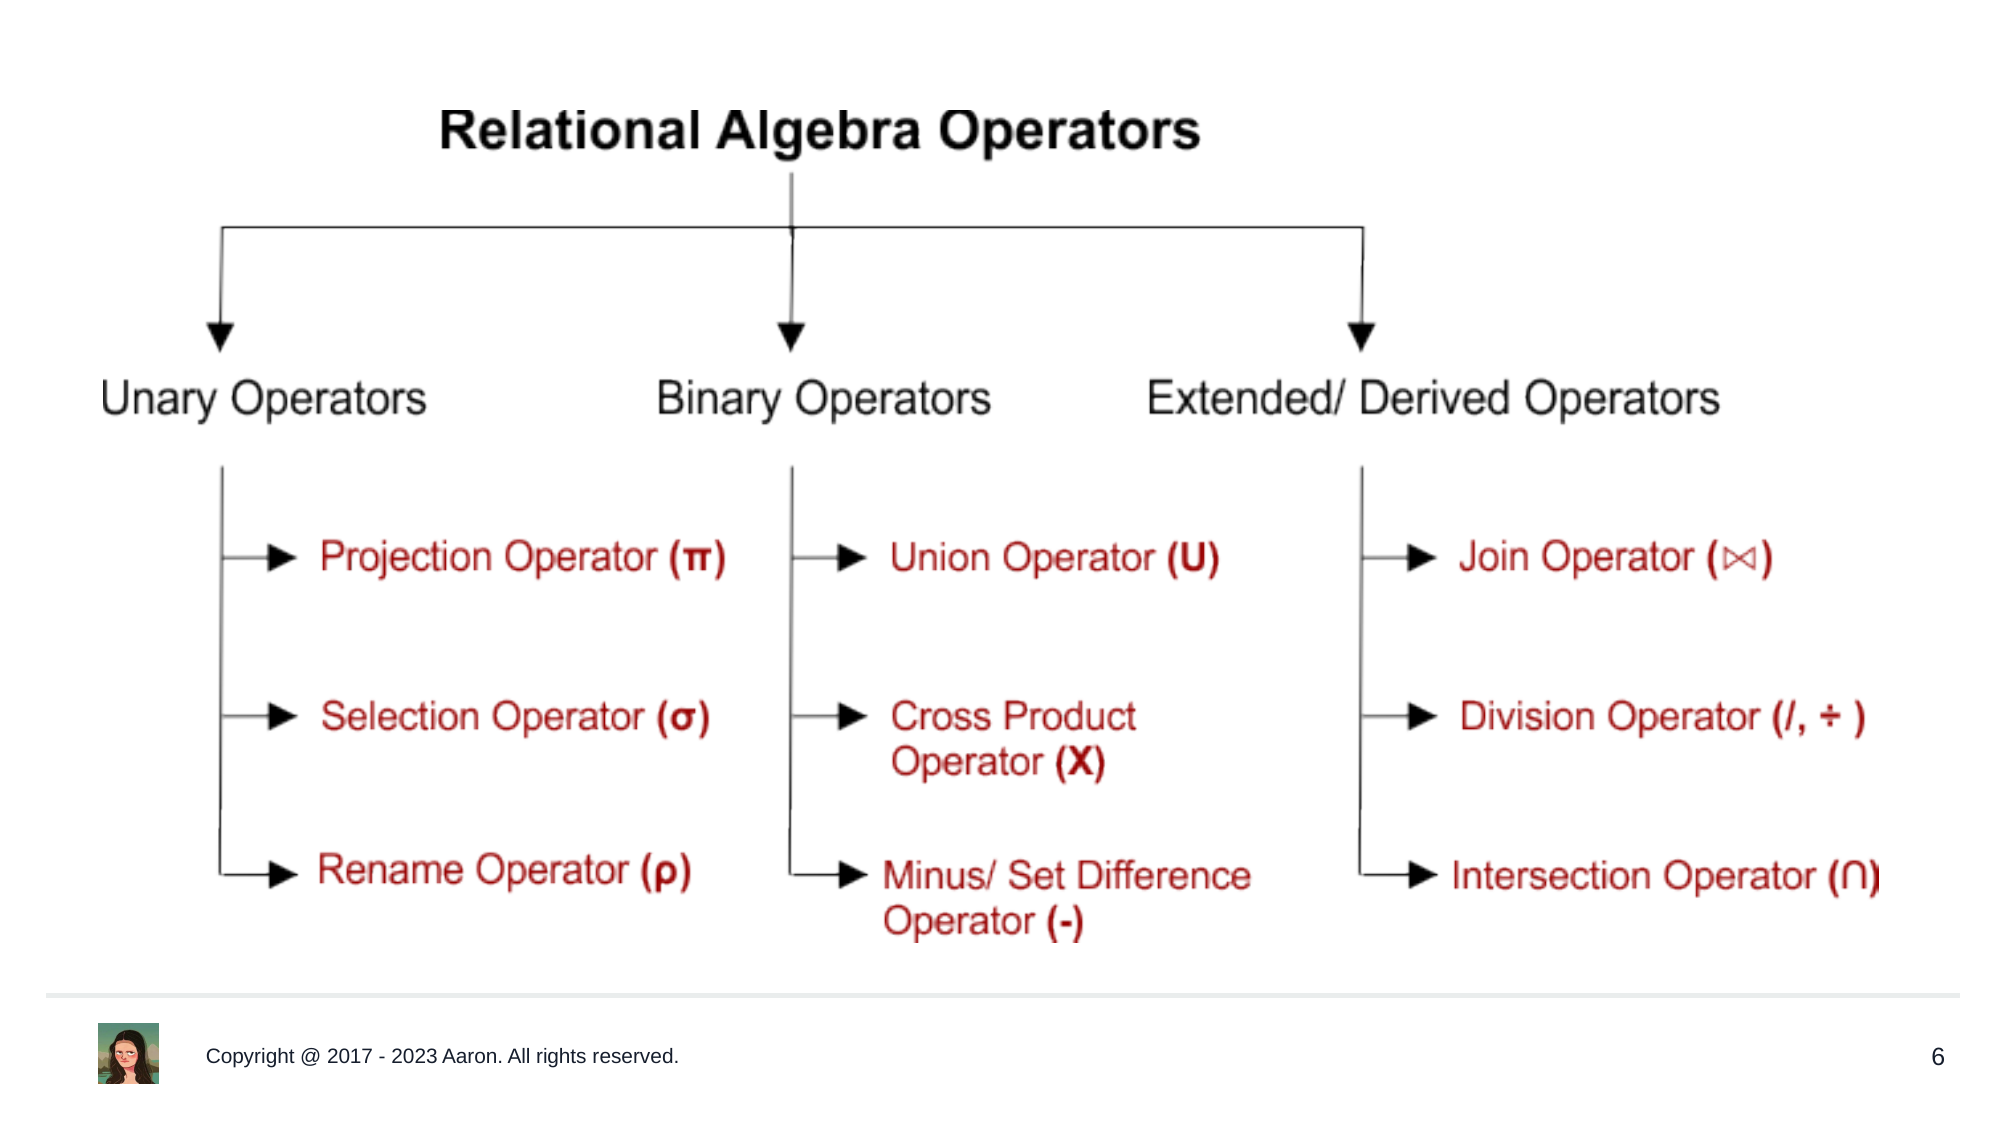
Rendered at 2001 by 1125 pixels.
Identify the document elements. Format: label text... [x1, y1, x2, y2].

picture [103, 110, 1879, 943]
slide_number 6 [1493, 1025, 1961, 1086]
picture [98, 1023, 159, 1084]
footer Copyright @ 2017 - 2023 Aaron. All rights reserved. [190, 1025, 923, 1086]
